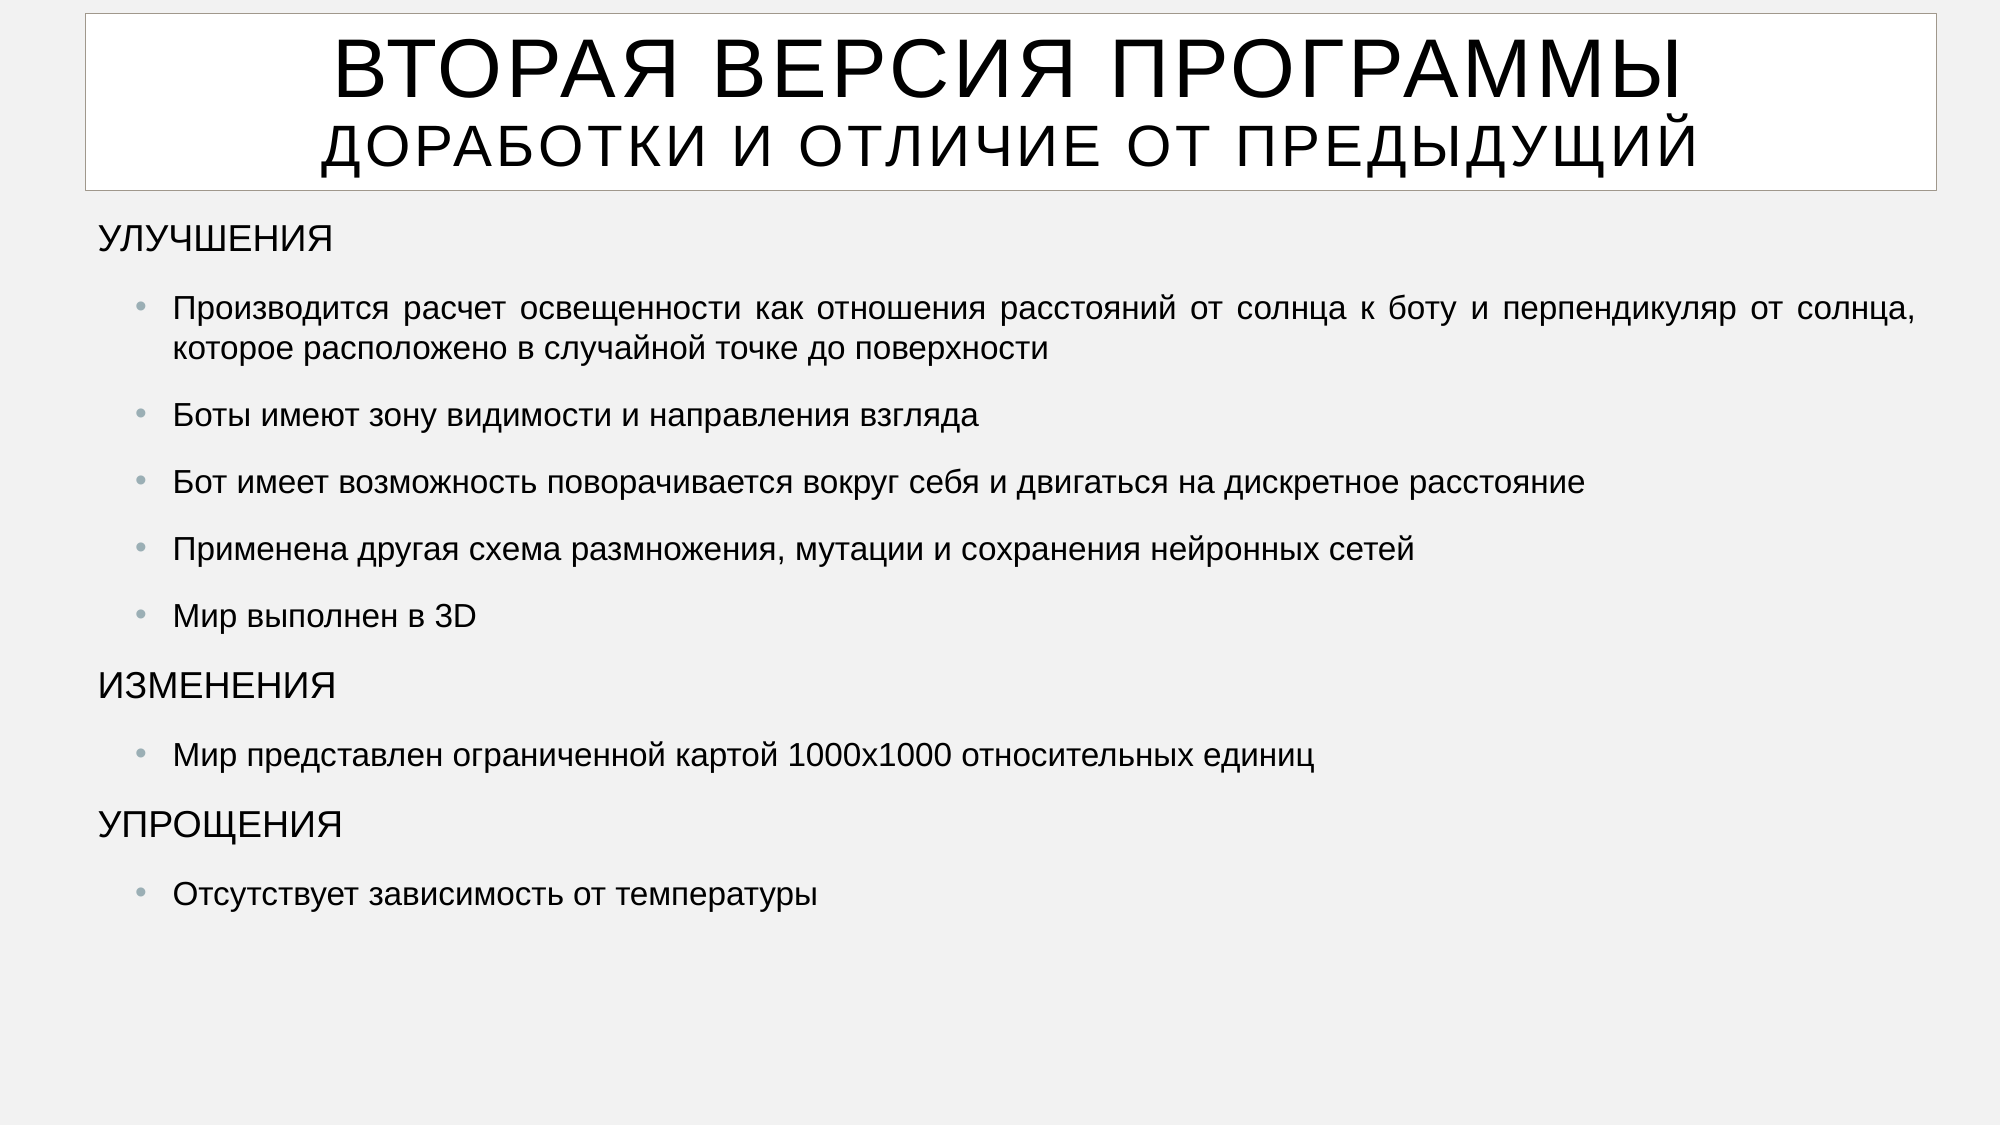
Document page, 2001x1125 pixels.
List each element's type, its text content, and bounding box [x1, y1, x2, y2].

text_box ВТОРАЯ ВЕРСИЯ ПРОГРАММЫ доработки и отличие от предыдущий [85, 13, 1937, 191]
list УЛУЧШЕНИЯ Производится расчет освещенности как отношения расстояний от солнца к боту и перпендикуляр от солнца, которое расположено в случайной точке до поверхности Боты имеют зону видимости и направления взгляда Бот имеет возможность поворачивается вокруг себя и двигаться на дискретное расстояние Применена другая схема размножения, мутации и сохранения нейронных сетей Мир выполнен в 3D ИЗМЕНЕНИЯ Мир представлен ограниченной картой 1000x1000 относительных единиц УПРОЩЕНИЯ Отсутствует зависимость от температуры [82, 206, 1934, 1106]
